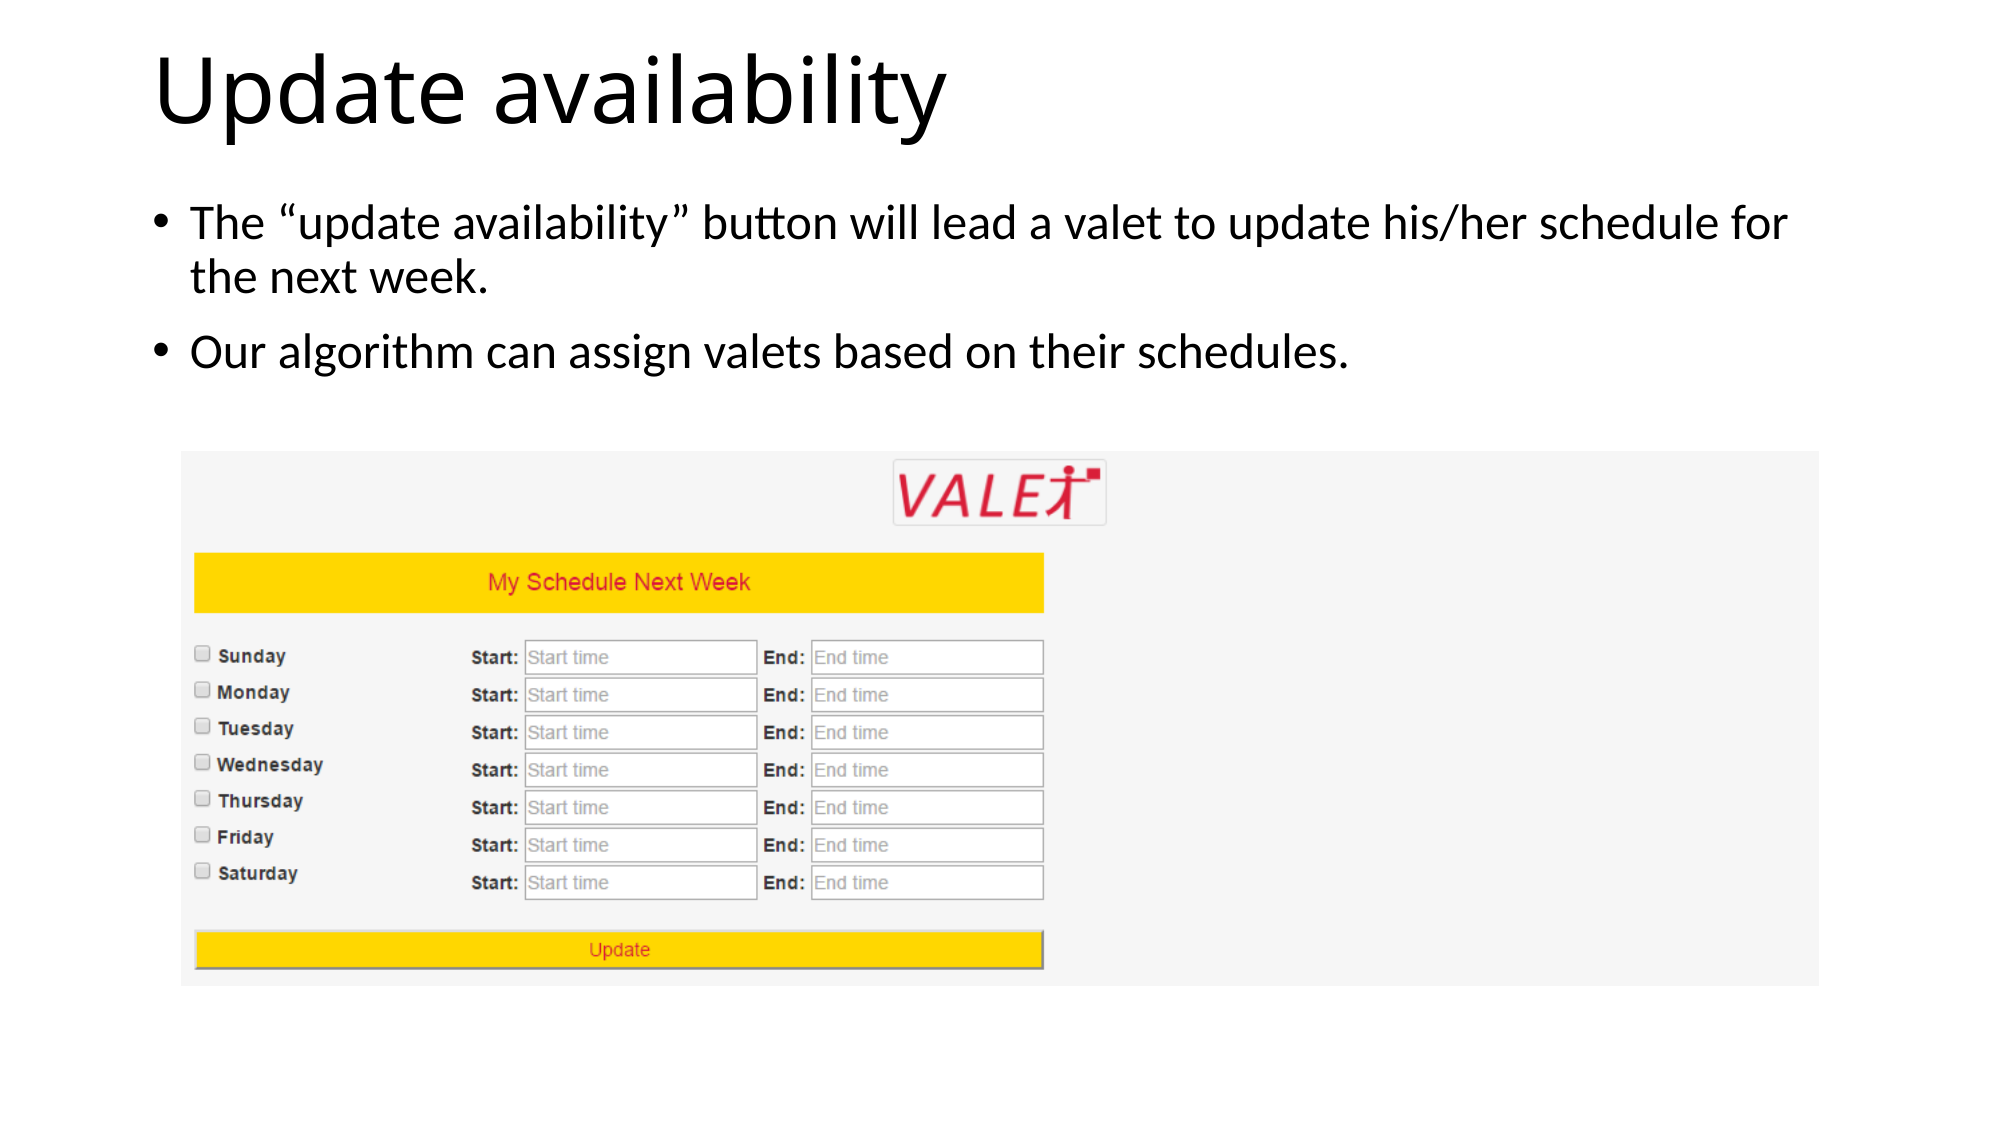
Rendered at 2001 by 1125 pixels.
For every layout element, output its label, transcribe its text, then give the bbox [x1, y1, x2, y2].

picture [181, 451, 1819, 986]
list The “update availability” button will lead a valet to update his/her schedule for the next week. Our algorithm can assign valets based on their schedules. [137, 188, 1863, 410]
title Update availability [137, 26, 1863, 162]
